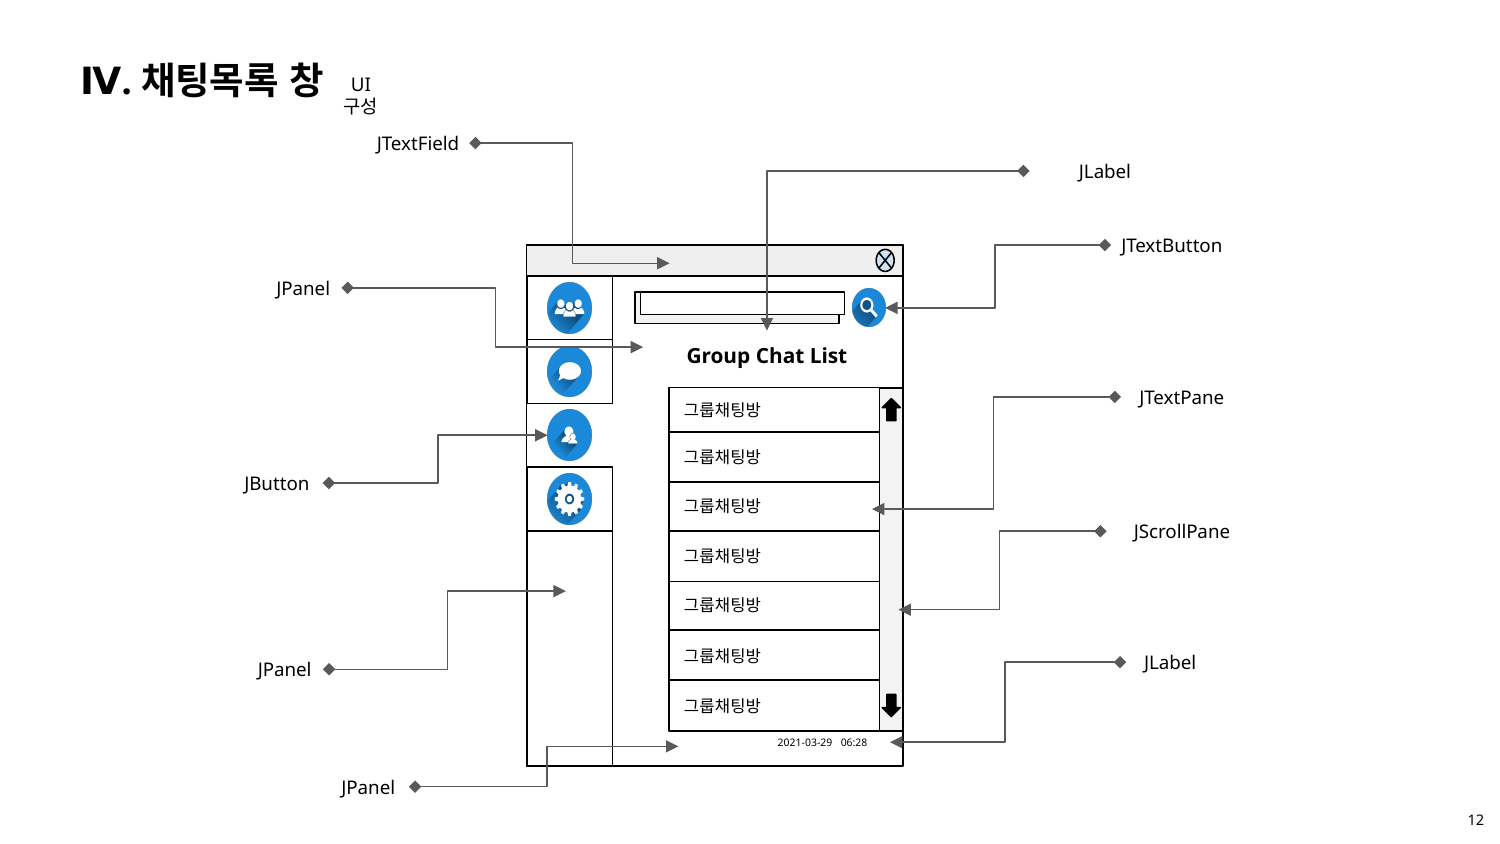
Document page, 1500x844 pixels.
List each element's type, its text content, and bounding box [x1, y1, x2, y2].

text_box 12 [1451, 795, 1500, 844]
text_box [526, 244, 904, 773]
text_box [475, 142, 670, 264]
text_box JTextPane [1114, 374, 1249, 419]
text_box Ⅳ.채팅목록 창 [60, 49, 345, 111]
text_box UI 구성 [315, 57, 407, 133]
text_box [815, 122, 976, 380]
text_box JScrollPane [1100, 503, 1264, 560]
text_box JTextField [336, 115, 500, 171]
text_box JButton [224, 465, 329, 501]
text_box JPanel [258, 272, 348, 304]
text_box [889, 661, 1121, 752]
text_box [414, 746, 679, 787]
text_box JLabel [1120, 634, 1221, 690]
text_box JTextButton [1104, 222, 1239, 268]
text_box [898, 530, 1101, 610]
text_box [328, 435, 548, 484]
text_box JPanel [321, 771, 416, 802]
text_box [871, 396, 1116, 510]
text_box JLabel [1023, 143, 1187, 199]
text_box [347, 287, 644, 348]
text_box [328, 590, 567, 670]
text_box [979, 244, 1106, 309]
text_box JPanel [240, 654, 330, 685]
